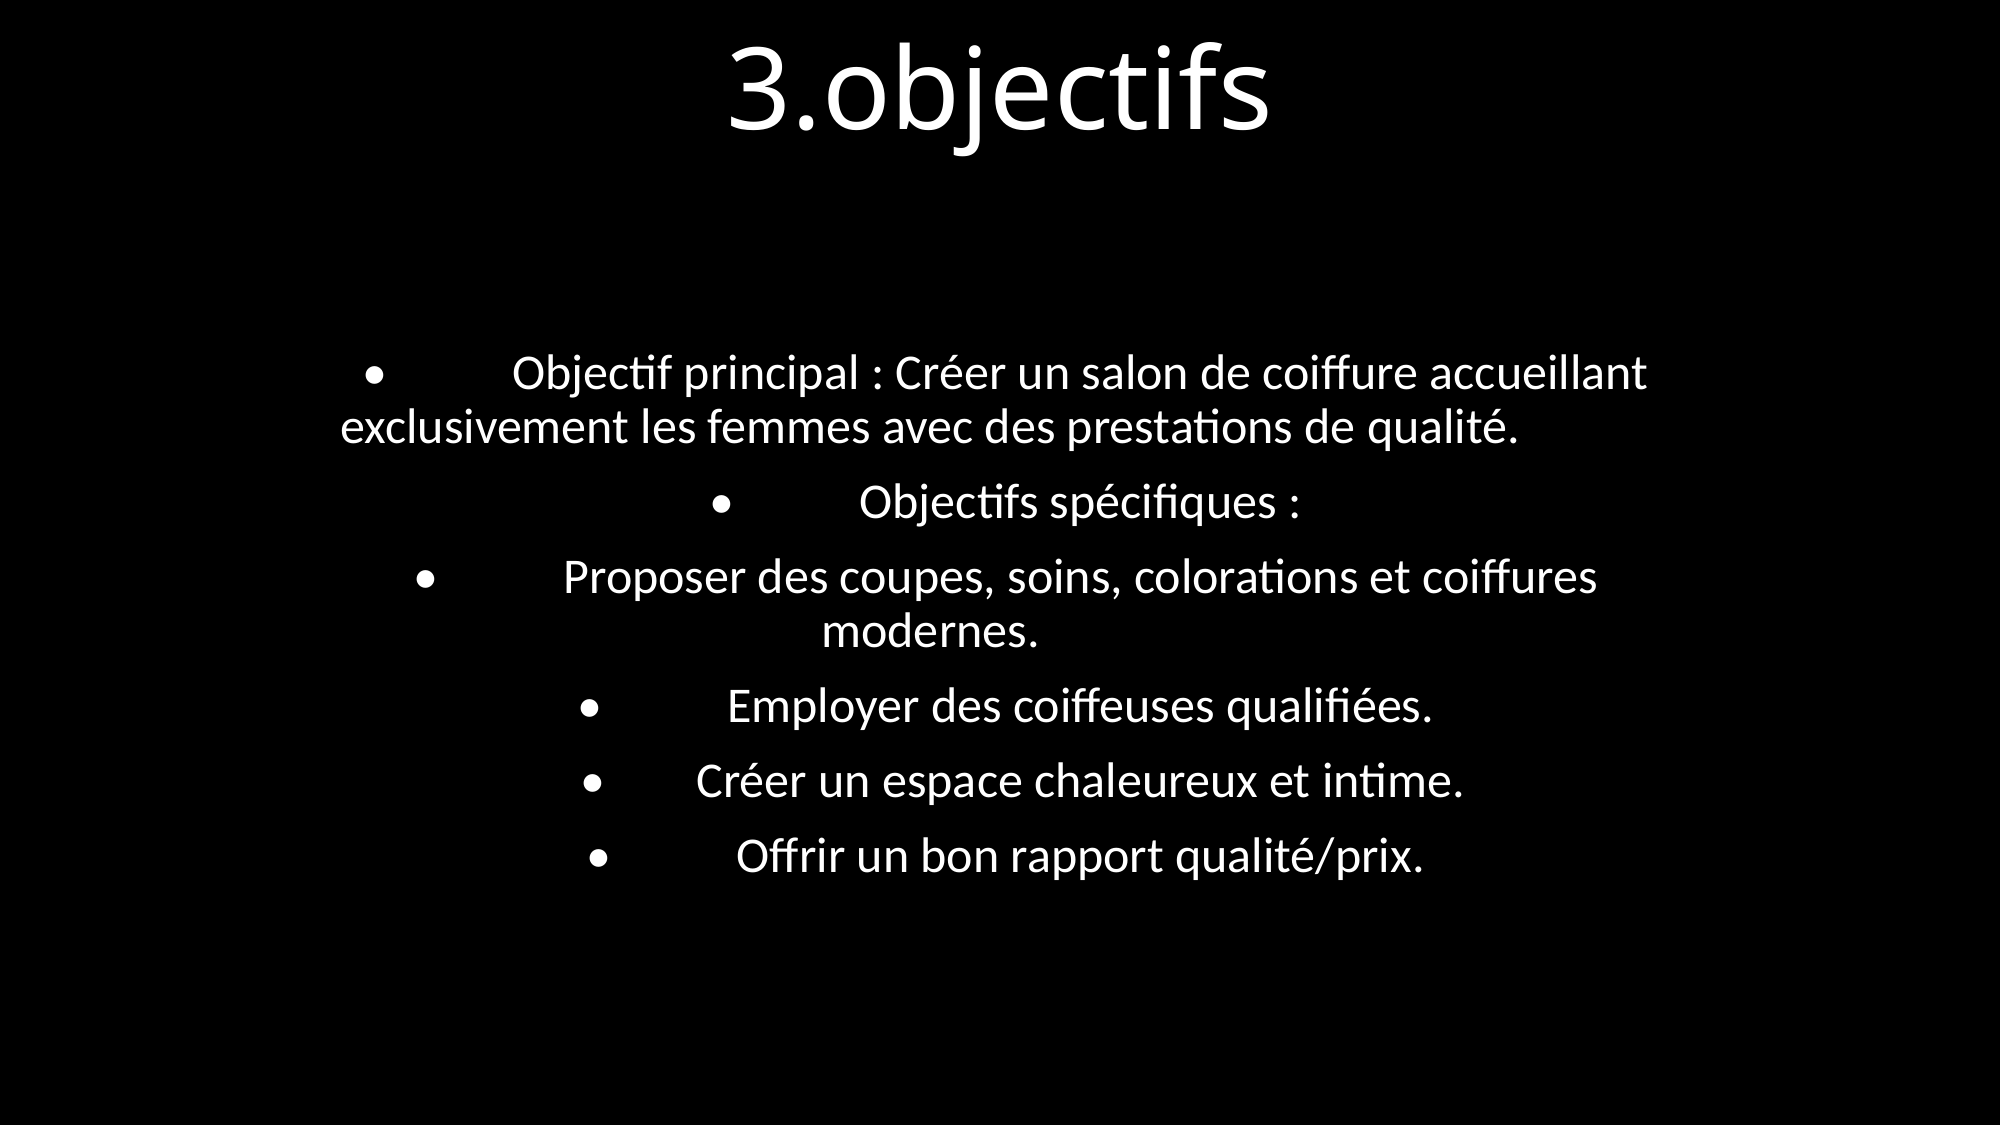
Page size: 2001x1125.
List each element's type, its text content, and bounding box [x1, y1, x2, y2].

title 3.objectifs [249, 23, 1750, 162]
subtitle • Objectif principal : Créer un salon de coiffure accueillant exclusivement les femmes avec des prestations de qualité. • Objectifs spécifiques : • Proposer des coupes, soins, colorations et coiffures modernes. • Employer des coiffeuses qualifiées. • Créer un espace chaleureux et intime. • Offrir un bon rapport qualité/prix. [180, 258, 1681, 997]
